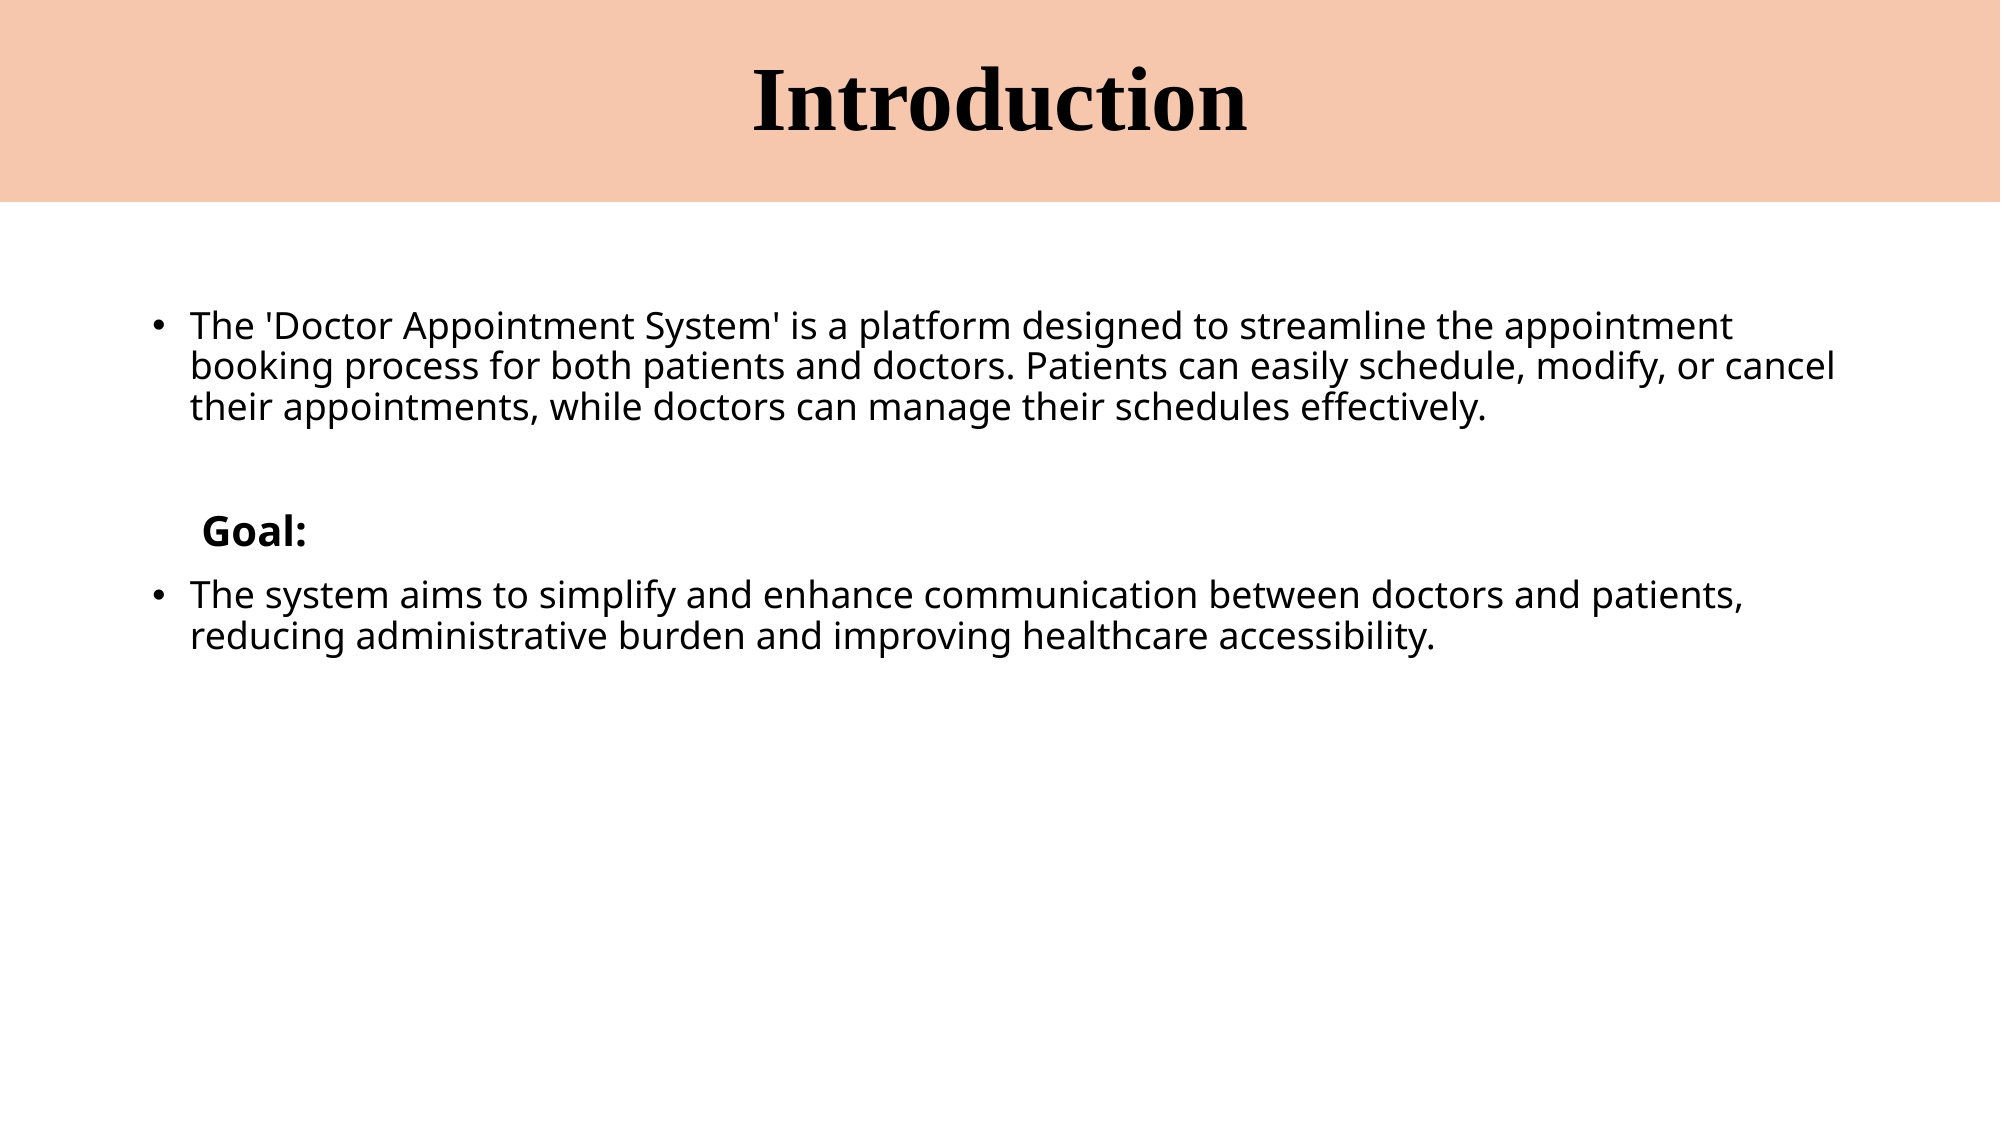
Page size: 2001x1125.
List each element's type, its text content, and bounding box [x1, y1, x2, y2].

title Introduction [0, 0, 2000, 202]
list The 'Doctor Appointment System' is a platform designed to streamline the appointment booking process for both patients and doctors. Patients can easily schedule, modify, or cancel their appointments, while doctors can manage their schedules effectively. Goal: The system aims to simplify and enhance communication between doctors and patients, reducing administrative burden and improving healthcare accessibility. [137, 299, 1863, 1014]
